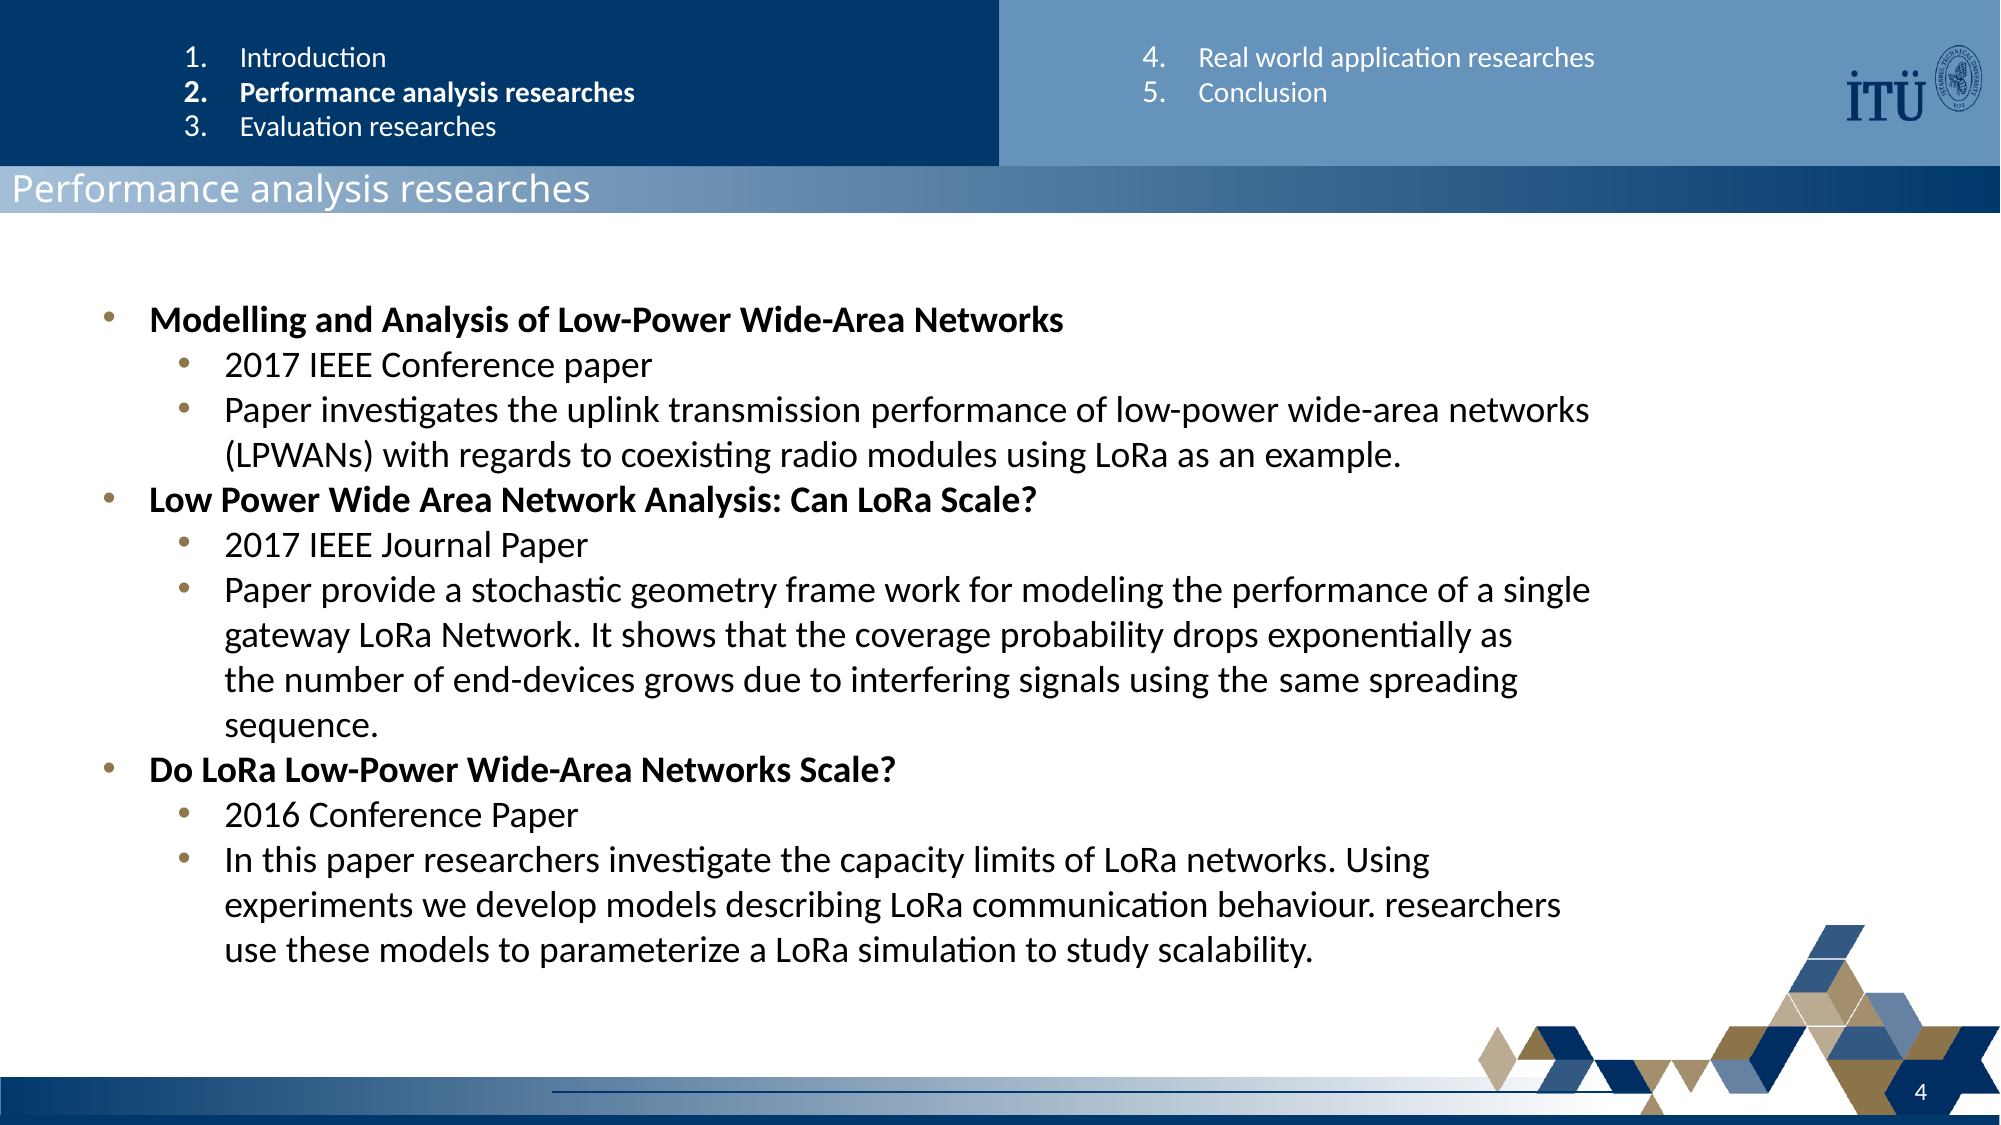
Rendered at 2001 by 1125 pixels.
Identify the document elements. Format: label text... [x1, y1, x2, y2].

picture [1847, 45, 1982, 121]
slide_number 4 [1880, 1059, 1962, 1122]
list Performance analysis researches [11, 162, 1992, 212]
text_box Modelling and Analysis of Low-Power Wide-Area Networks 2017 IEEE Conference paper Paper investigates the uplink transmission performance of low-power wide-area networks (LPWANs) with regards to coexisting radio modules using LoRa as an example. Low Power Wide Area Network Analysis: Can LoRa Scale? 2017 IEEE Journal Paper Paper provide a stochastic geometry frame work for modeling the performance of a single gateway LoRa Network. It shows that the coverage probability drops exponentially as the number of end-devices grows due to interfering signals using the same spreading sequence. Do LoRa Low-Power Wide-Area Networks Scale? 2016 Conference Paper In this paper researchers investigate the capacity limits of LoRa networks. Using experiments we develop models describing LoRa communication behaviour. researchers use these models to parameterize a LoRa simulation to study scalability. [87, 287, 1624, 1067]
text_box Introduction Performance analysis researches Evaluation researches [74, 30, 900, 151]
picture [1478, 925, 2000, 1115]
text_box Real world application researches Conclusion [1033, 30, 1859, 116]
